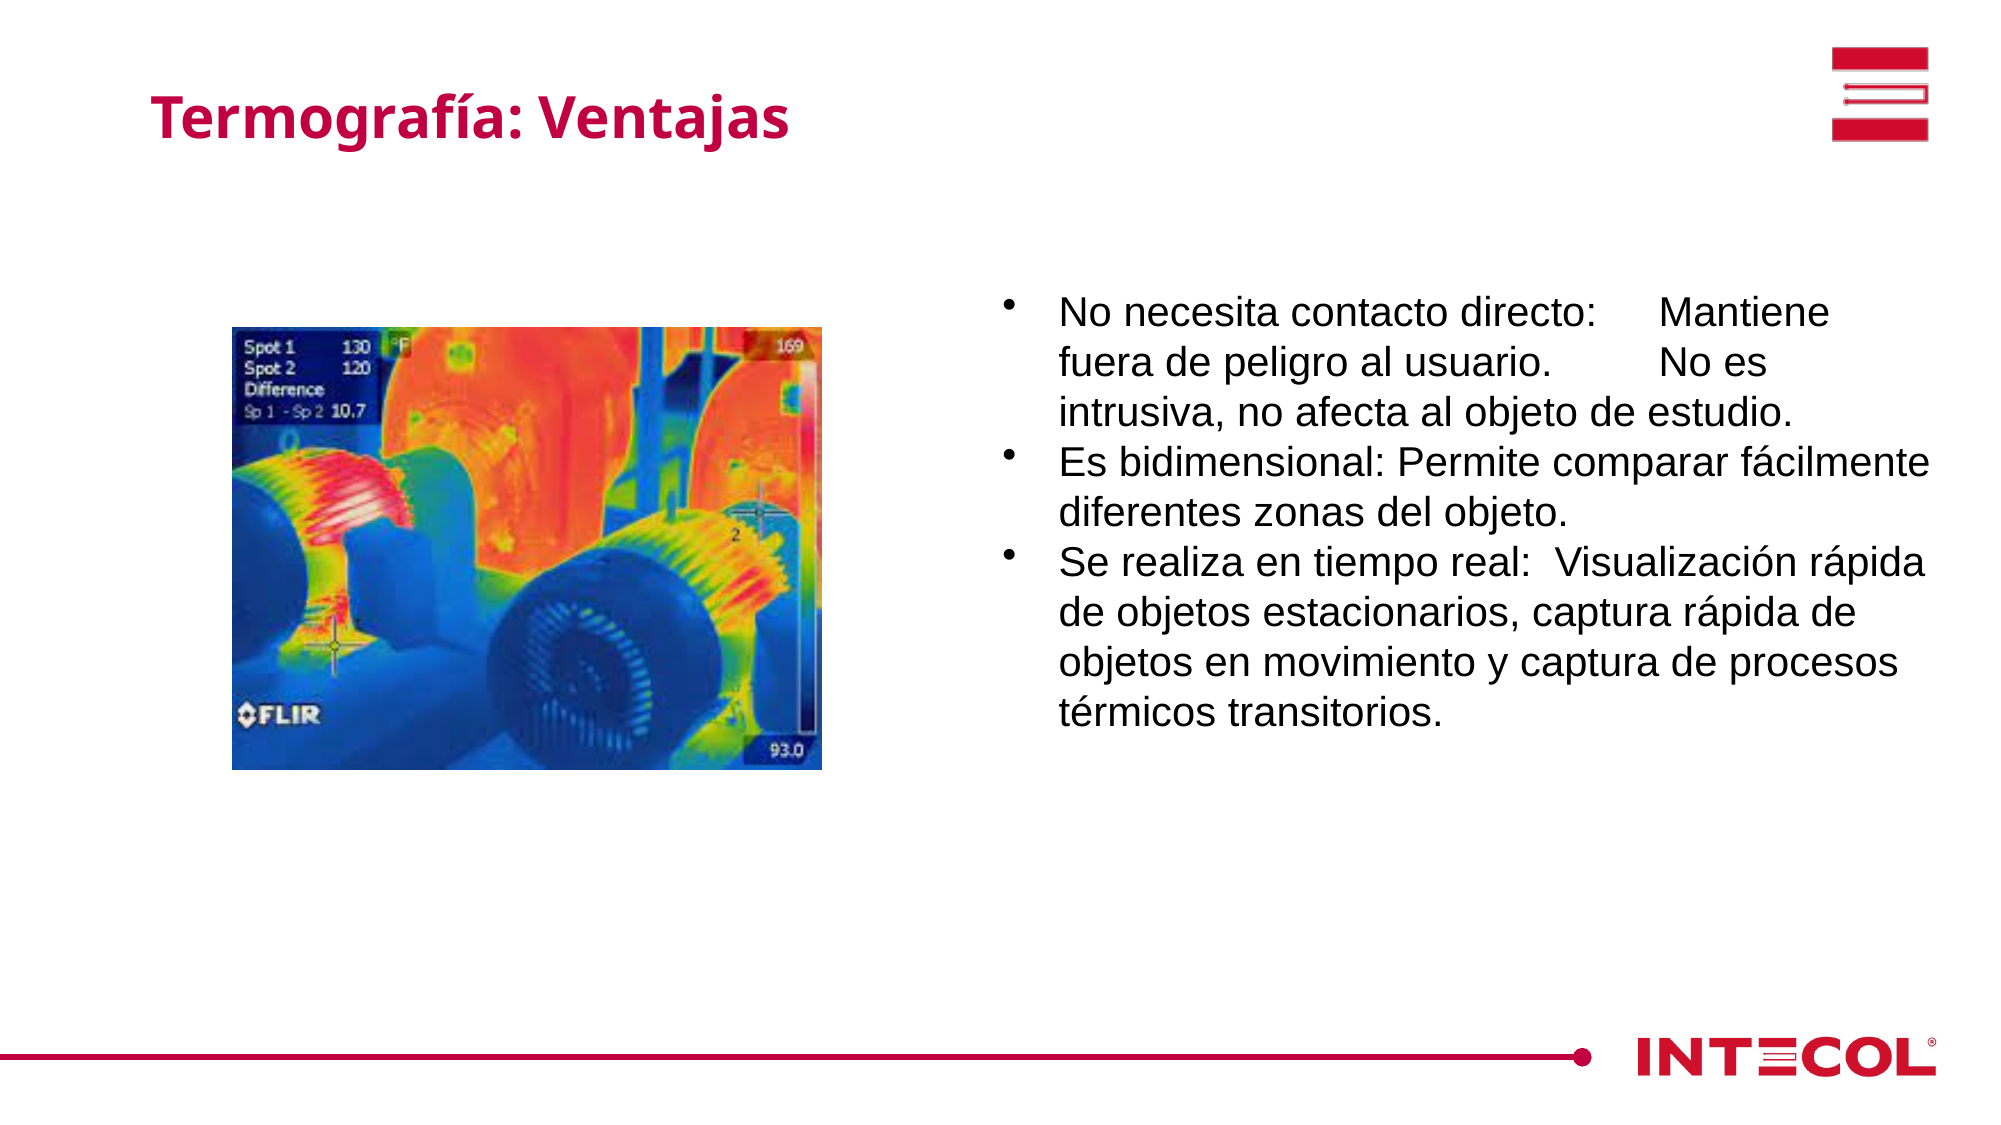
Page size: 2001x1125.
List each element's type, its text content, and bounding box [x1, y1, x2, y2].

picture [1787, 0, 1974, 186]
text_box Termografía: Ventajas [135, 72, 1642, 158]
picture [232, 327, 822, 770]
text_box No necesita contacto directo: Mantiene fuera de peligro al usuario. No es intrusiva, no afecta al objeto de estudio. Es bidimensional: Permite comparar fácilmente diferentes zonas del objeto. Se realiza en tiempo real: Visualización rápida de objetos estacionarios, captura rápida de objetos en movimiento y captura de procesos térmicos transitorios. [987, 277, 1948, 743]
picture [1631, 1024, 1945, 1090]
